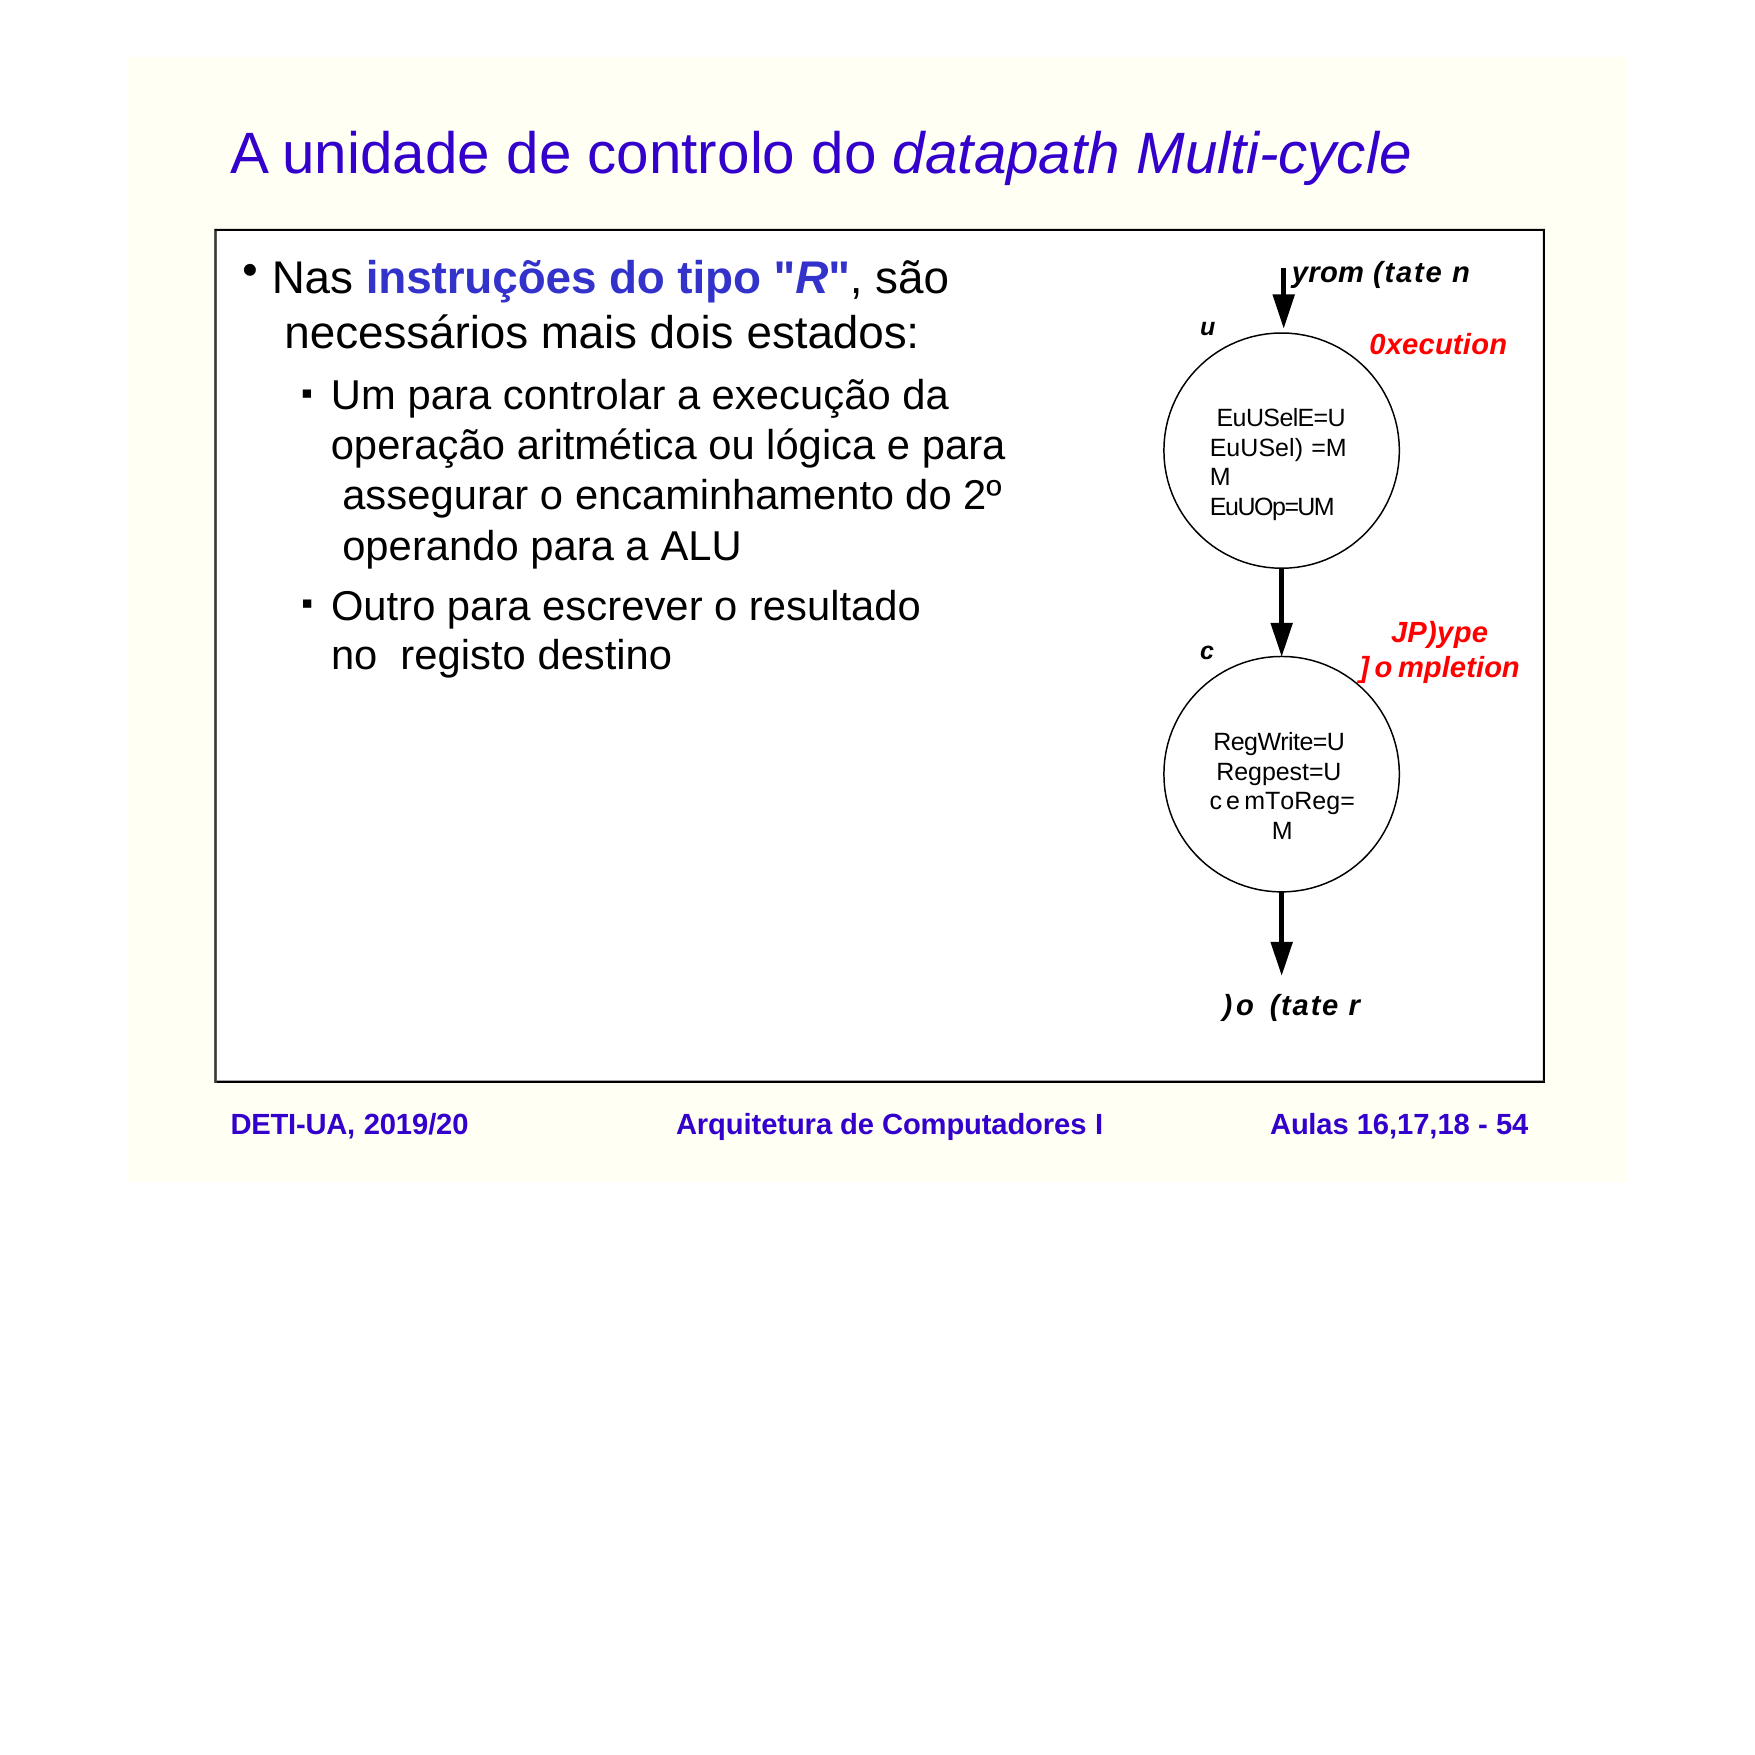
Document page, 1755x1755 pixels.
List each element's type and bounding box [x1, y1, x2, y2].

title [228, 113, 1416, 409]
text_box [214, 228, 1545, 1083]
footer [673, 1109, 1107, 1755]
text_box [1272, 267, 1295, 329]
slide_number [1268, 1109, 1533, 1755]
text_box [1199, 308, 1216, 341]
slide_number [228, 1109, 473, 1755]
